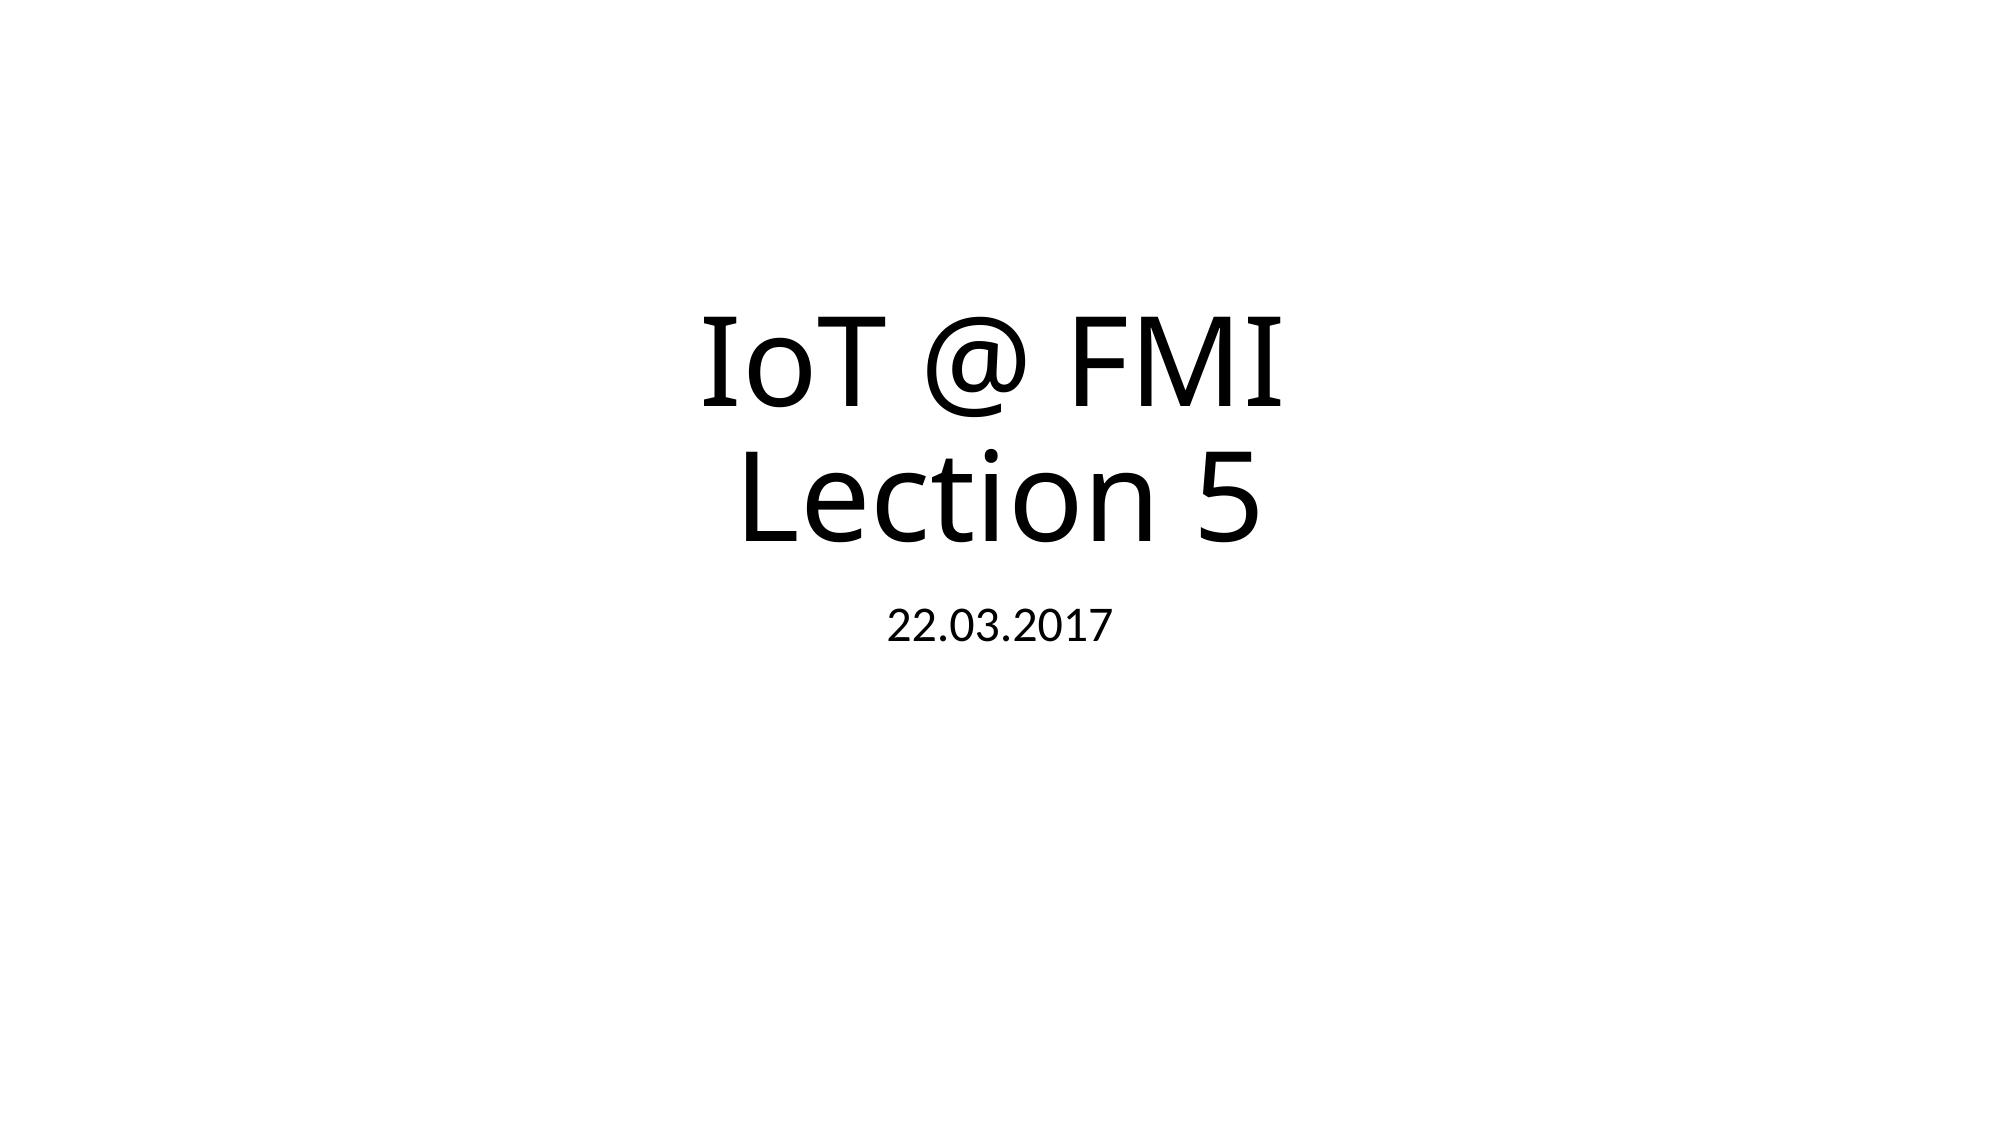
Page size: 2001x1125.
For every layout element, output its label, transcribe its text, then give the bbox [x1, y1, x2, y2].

title IoT @ FMI Lection 5 [249, 184, 1750, 576]
subtitle 22.03.2017 [249, 590, 1750, 863]
